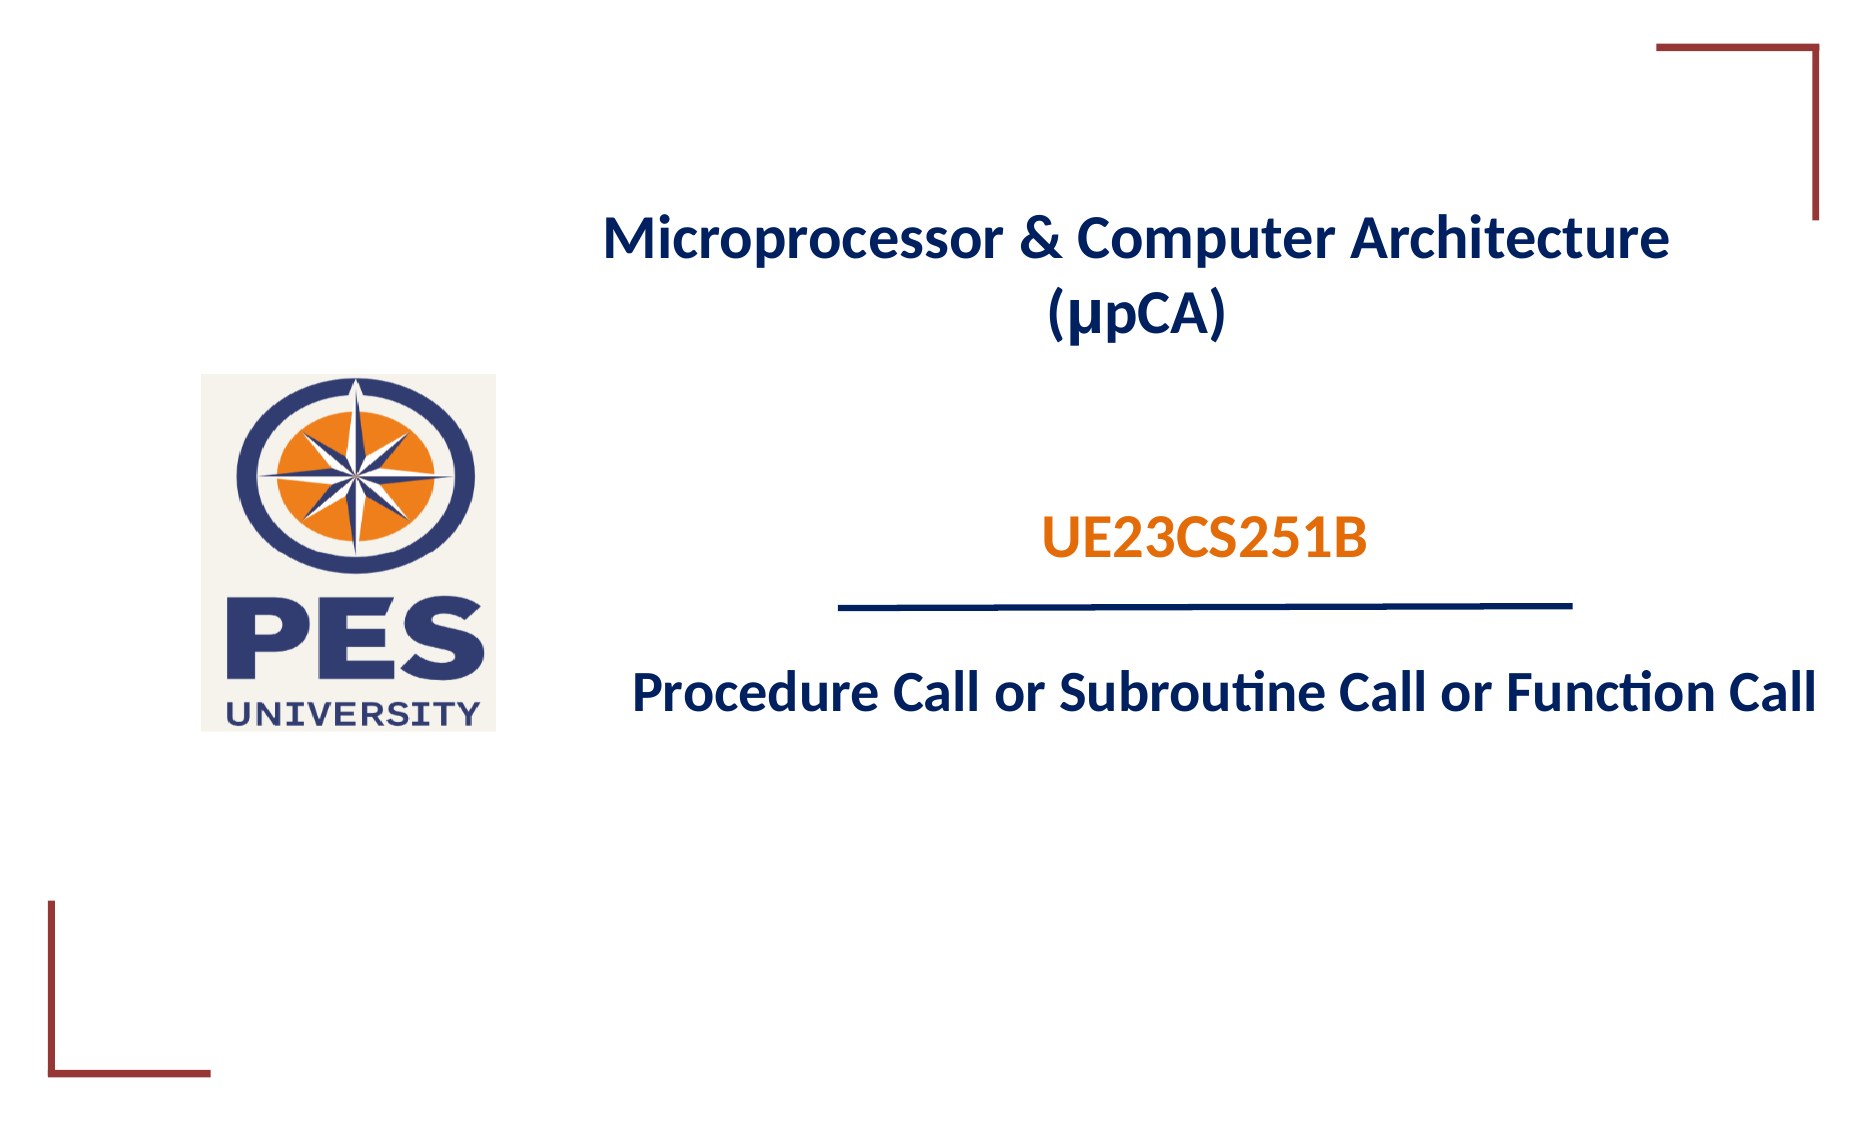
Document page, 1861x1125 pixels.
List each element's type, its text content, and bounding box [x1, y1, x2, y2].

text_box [837, 605, 1573, 609]
picture [201, 374, 501, 732]
text_box Procedure Call or Subroutine Call or Function Call [548, 645, 1861, 732]
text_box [1656, 43, 1820, 221]
text_box UE23CS251B [968, 486, 1442, 578]
text_box Microprocessor & Computer Architecture (μpCA) [565, 187, 1710, 390]
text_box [47, 900, 211, 1078]
